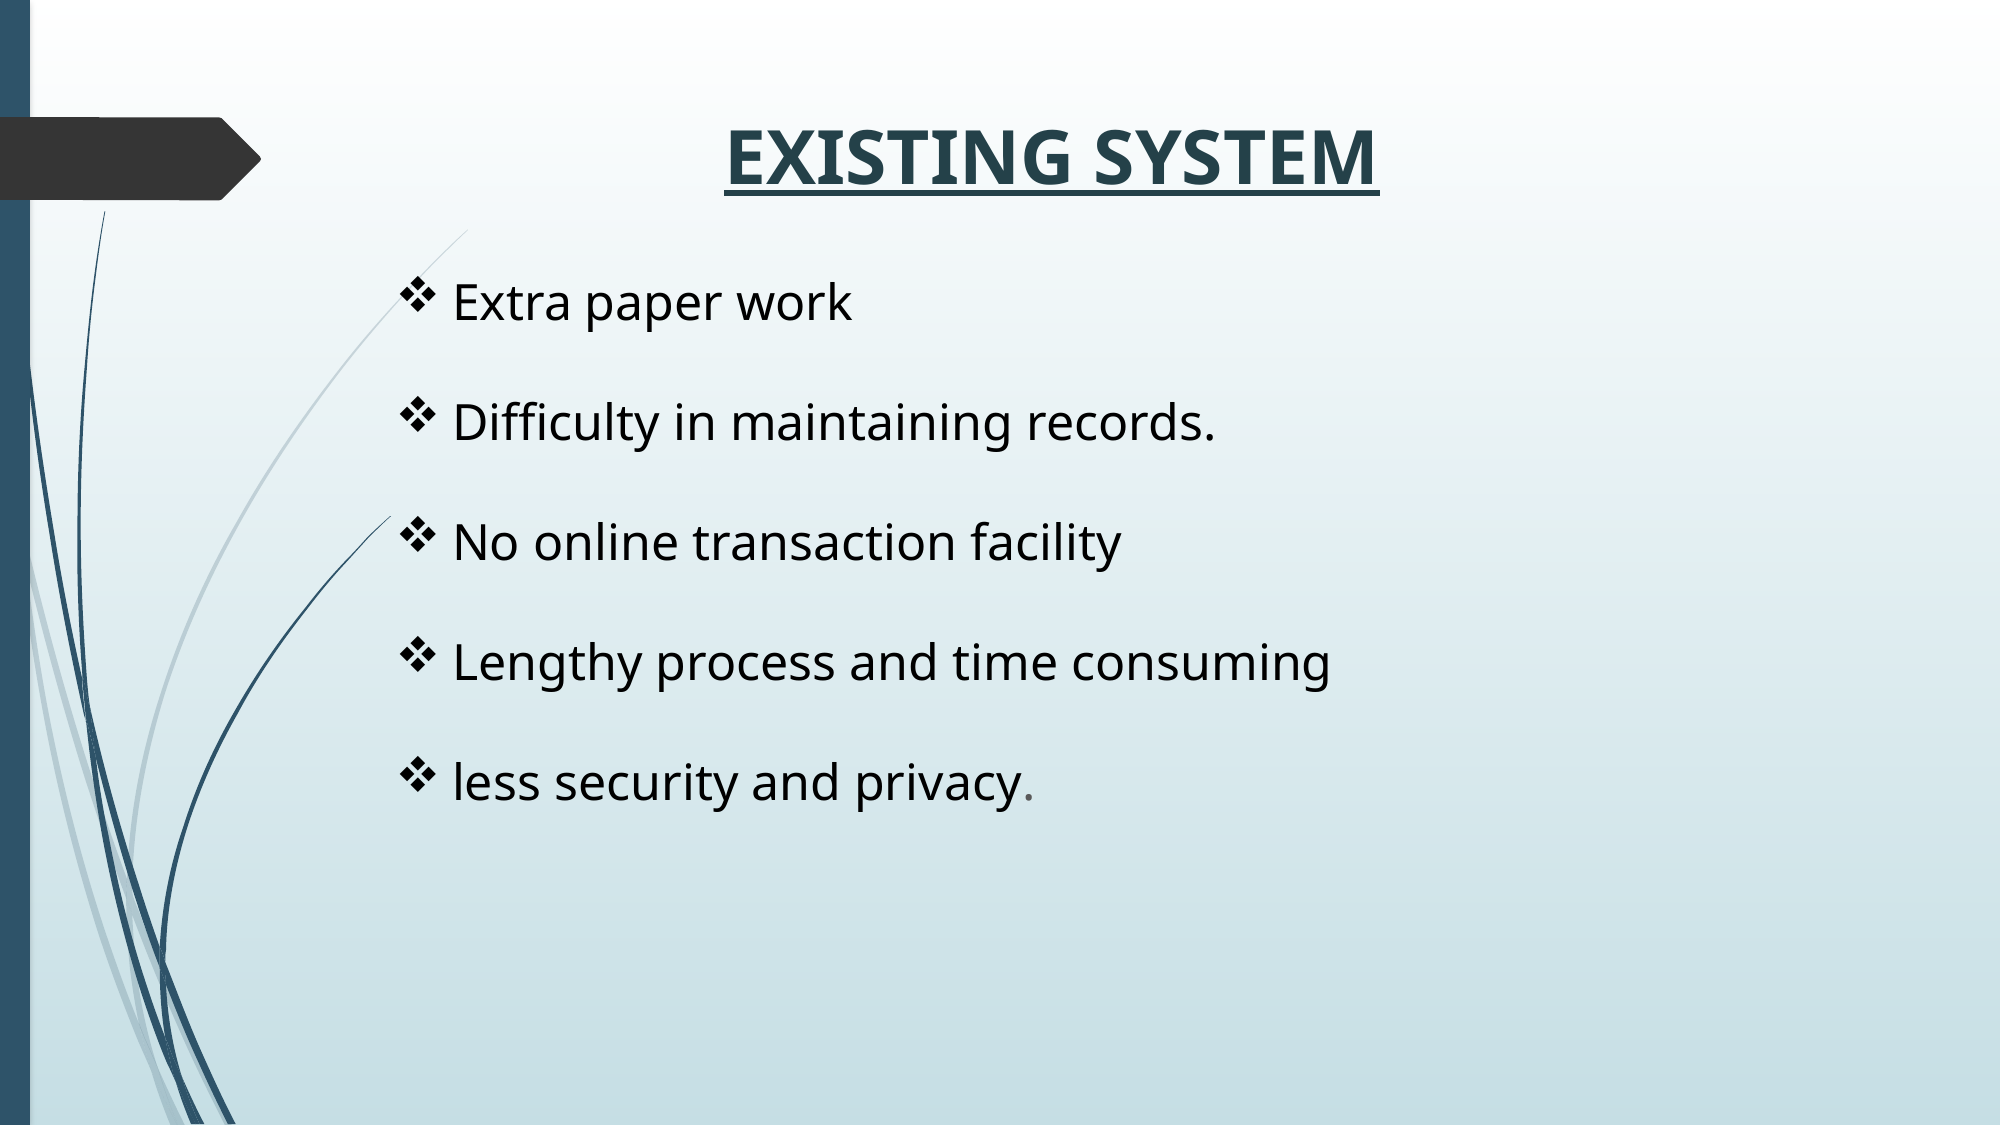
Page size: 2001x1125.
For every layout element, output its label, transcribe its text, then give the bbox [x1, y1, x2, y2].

text_box Extra paper work Difficulty in maintaining records. No online transaction facility Lengthy process and time consuming less security and privacy. [380, 263, 1908, 819]
text_box EXISTING SYSTEM [492, 102, 1612, 208]
